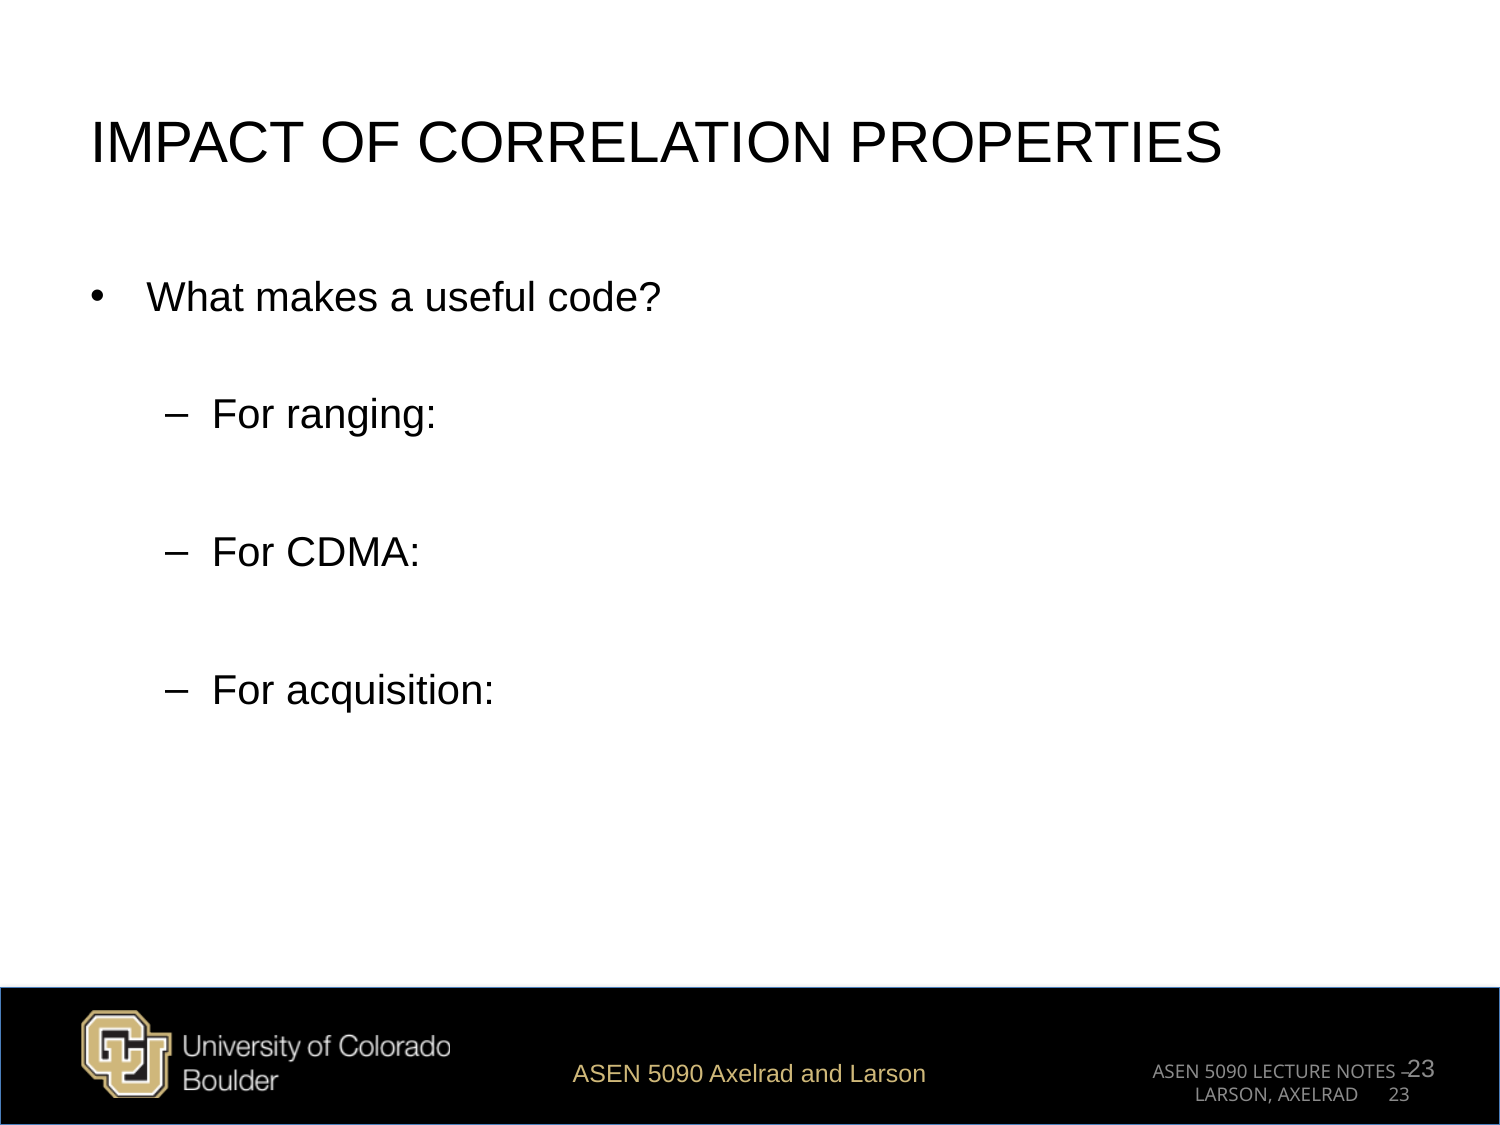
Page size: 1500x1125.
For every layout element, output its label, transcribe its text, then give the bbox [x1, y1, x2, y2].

footer ASEN 5090 Axelrad and Larson [512, 1042, 988, 1103]
slide_number ASEN 5090 LECTURE NOTES – LARSON, AXELRAD 23 [1074, 1042, 1425, 1103]
text_box 23 [1100, 1037, 1450, 1098]
list What makes a useful code? For ranging: For CDMA: For acquisition: [75, 262, 1425, 1005]
title IMPACT OF CORRELATION PROPERTIES [75, 45, 1425, 233]
